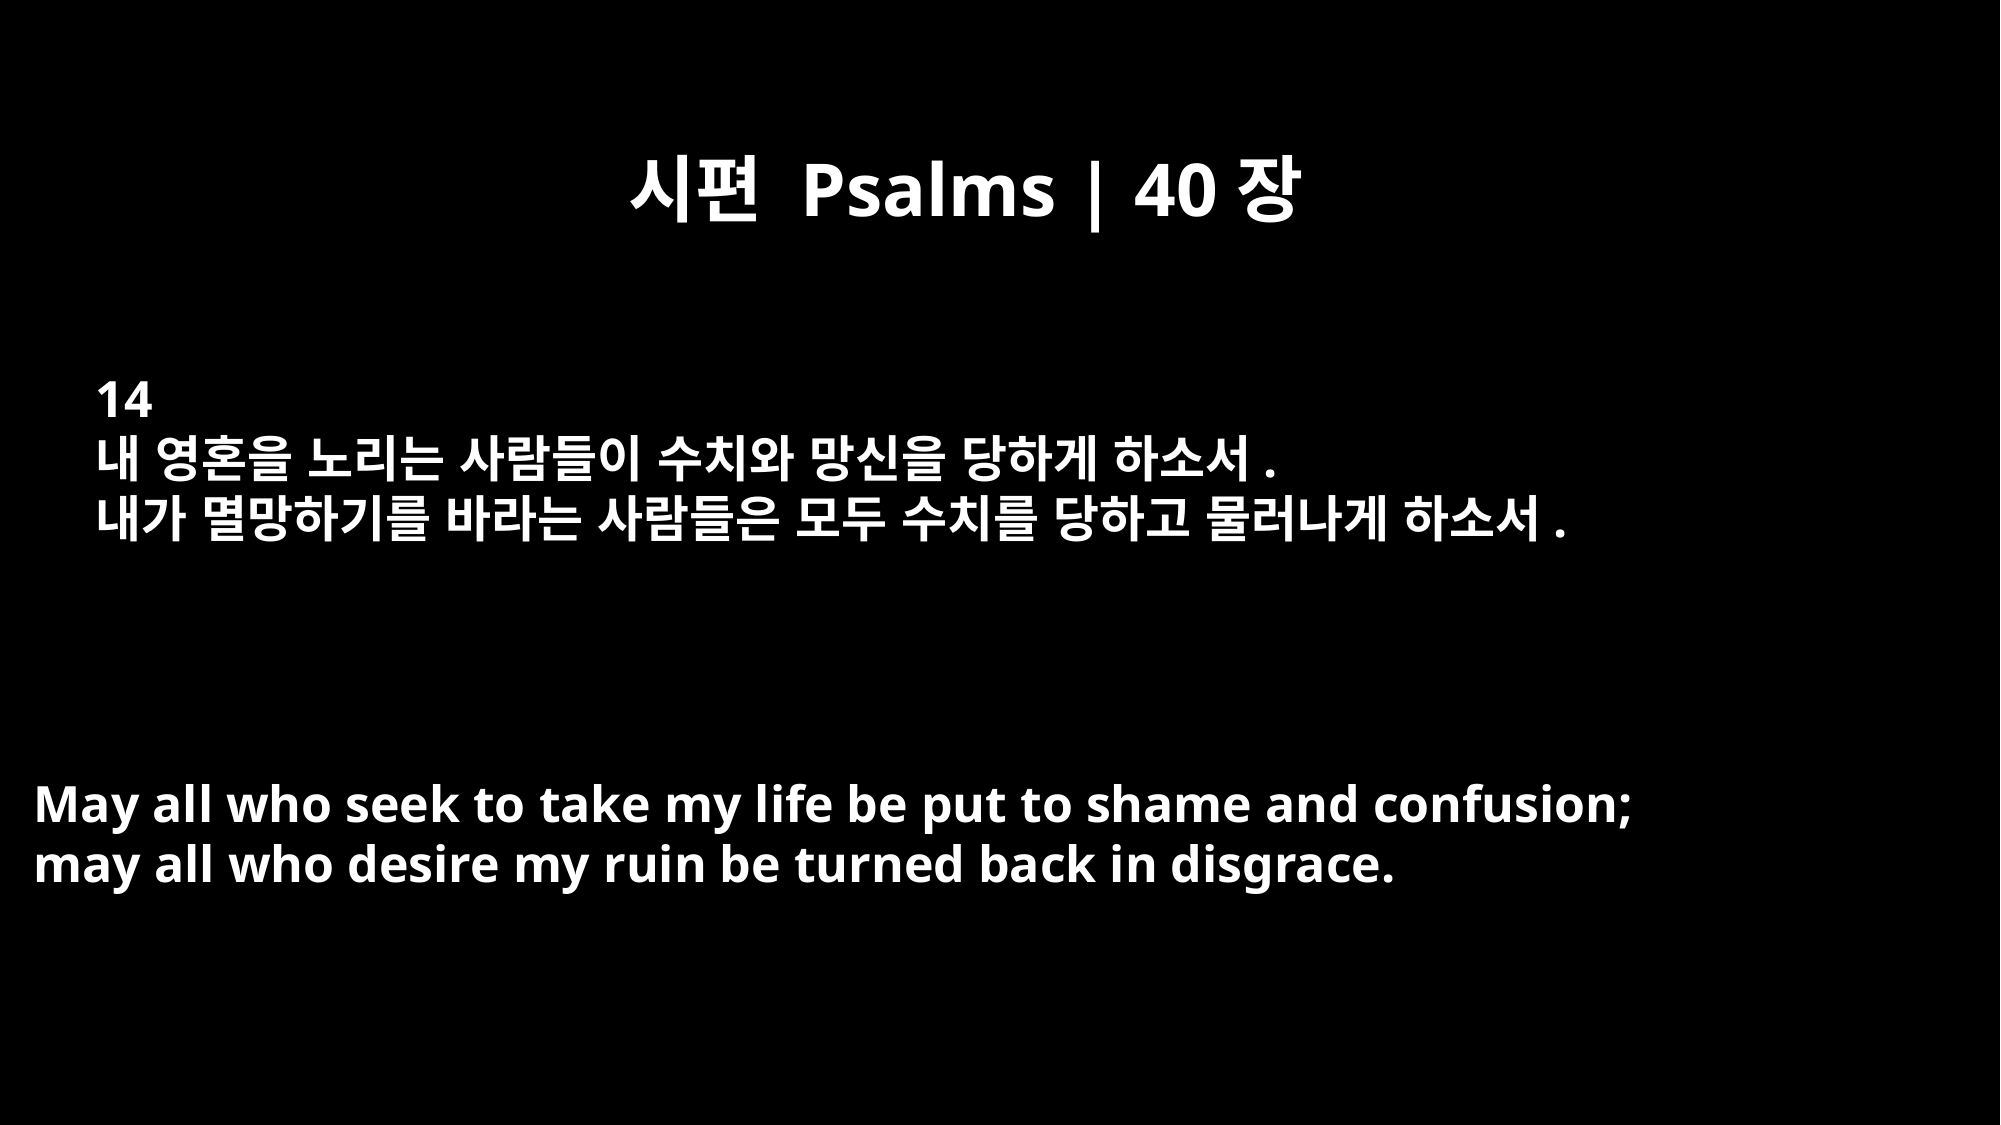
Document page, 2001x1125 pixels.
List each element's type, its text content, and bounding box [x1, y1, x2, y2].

text_box May all who seek to take my life be put to shame and confusion; may all who desire my ruin be turned back in disgrace. [18, 764, 1661, 900]
text_box 14 내 영혼을 노리는 사람들이 수치와 망신을 당하게 하소서. 내가 멸망하기를 바라는 사람들은 모두 수치를 당하고 물러나게 하소서. [80, 359, 1583, 555]
text_box 시편 Psalms | 40장 [613, 136, 1319, 239]
